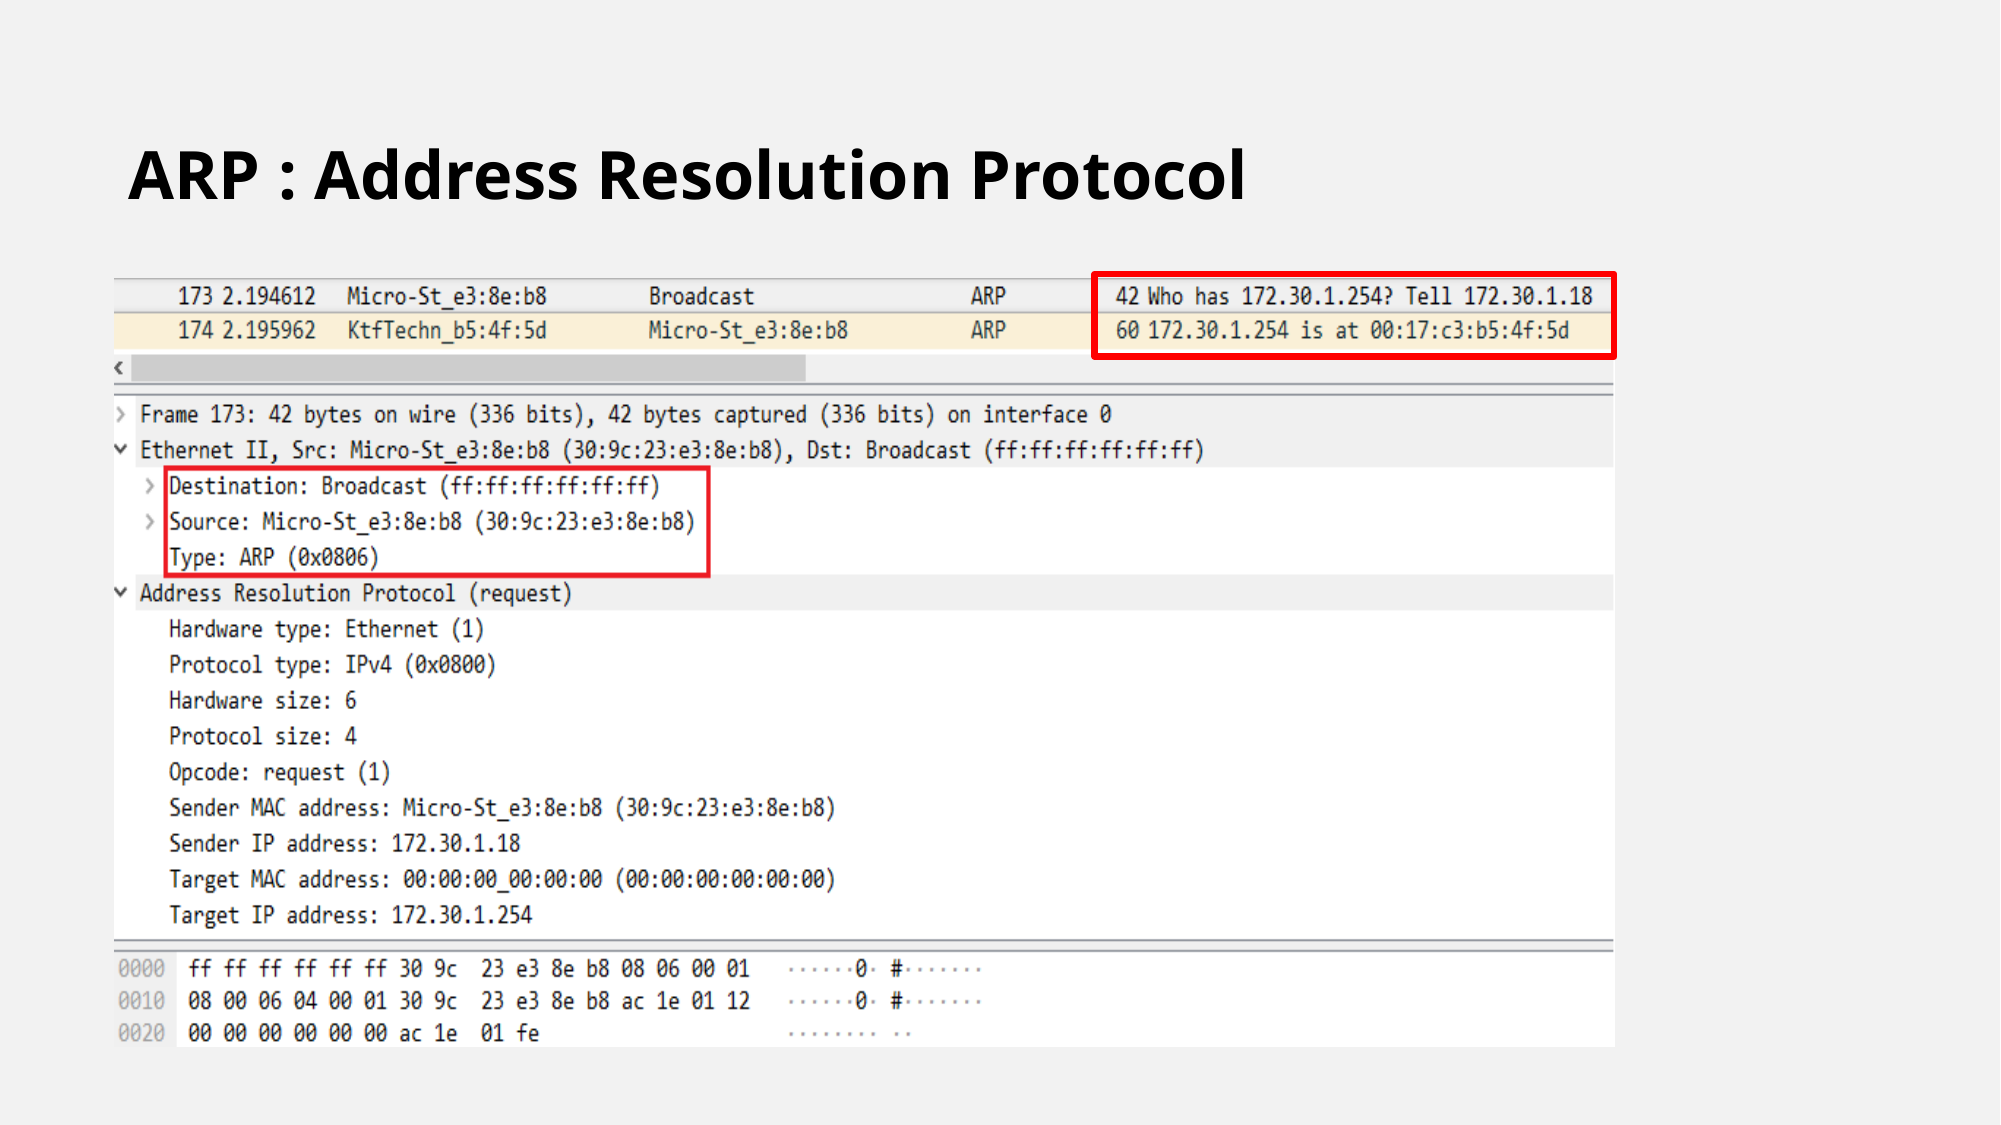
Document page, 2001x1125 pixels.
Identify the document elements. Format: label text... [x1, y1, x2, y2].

text_box [1092, 272, 1616, 280]
text_box ARP : Address Resolution Protocol [114, 125, 1969, 221]
picture [113, 278, 1615, 1047]
